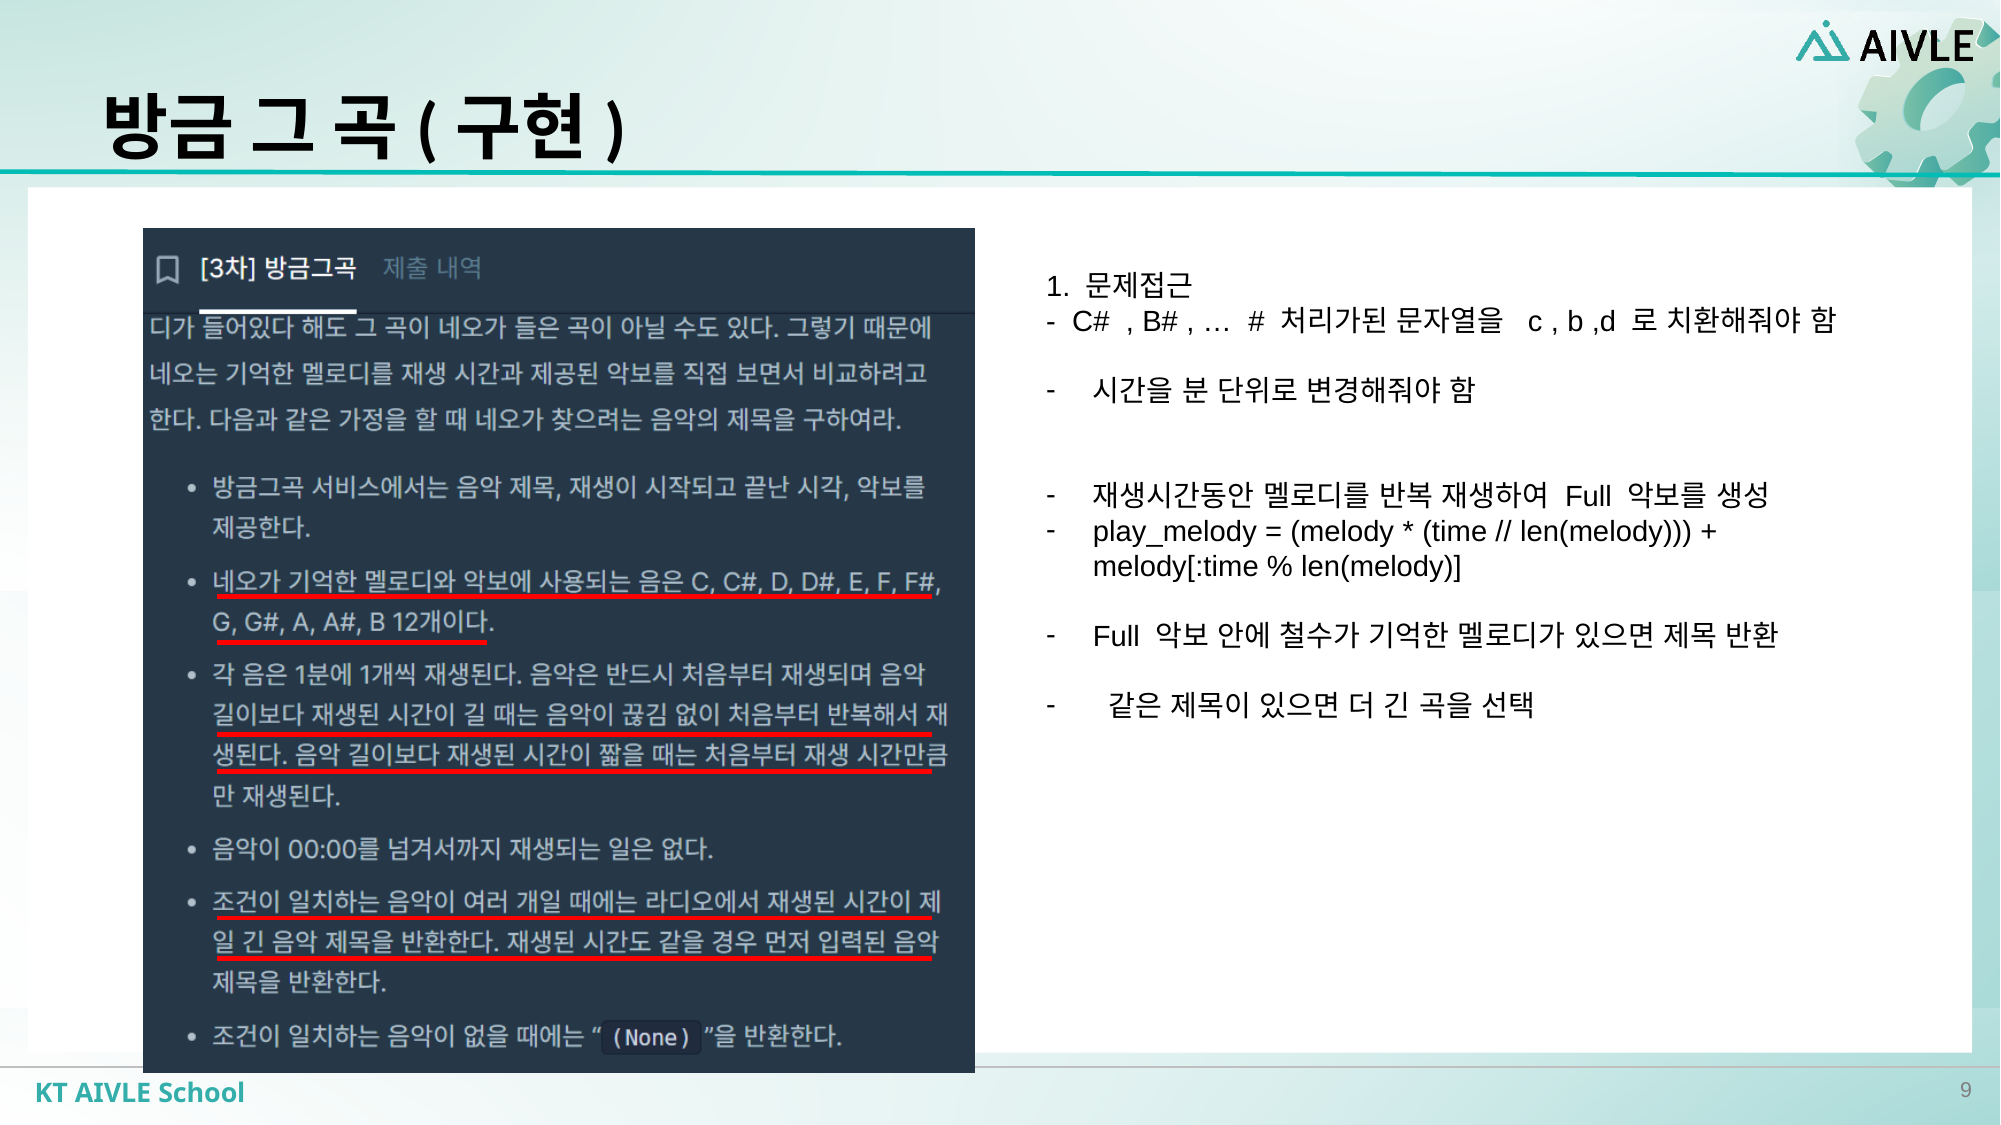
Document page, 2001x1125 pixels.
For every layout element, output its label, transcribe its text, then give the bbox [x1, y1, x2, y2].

text_box 1. 문제접근 - C# , B# , … # 처리가된 문자열을 c , b ,d 로 치환해줘야 함 시간을 분 단위로 변경해줘야 함 재생시간동안 멜로디를 반복 재생하여 Full 악보를 생성 play_melody = (melody * (time // len(melody))) + melody[:time % len(melody)] Full 악보 안에 철수가 기억한 멜로디가 있으면 제목 반환 같은 제목이 있으면 더 긴 곡을 선택 [1031, 259, 1863, 835]
picture [0, 0, 2000, 172]
picture [0, 174, 2000, 1125]
title 방금 그 곡(구현) [87, 83, 1863, 181]
